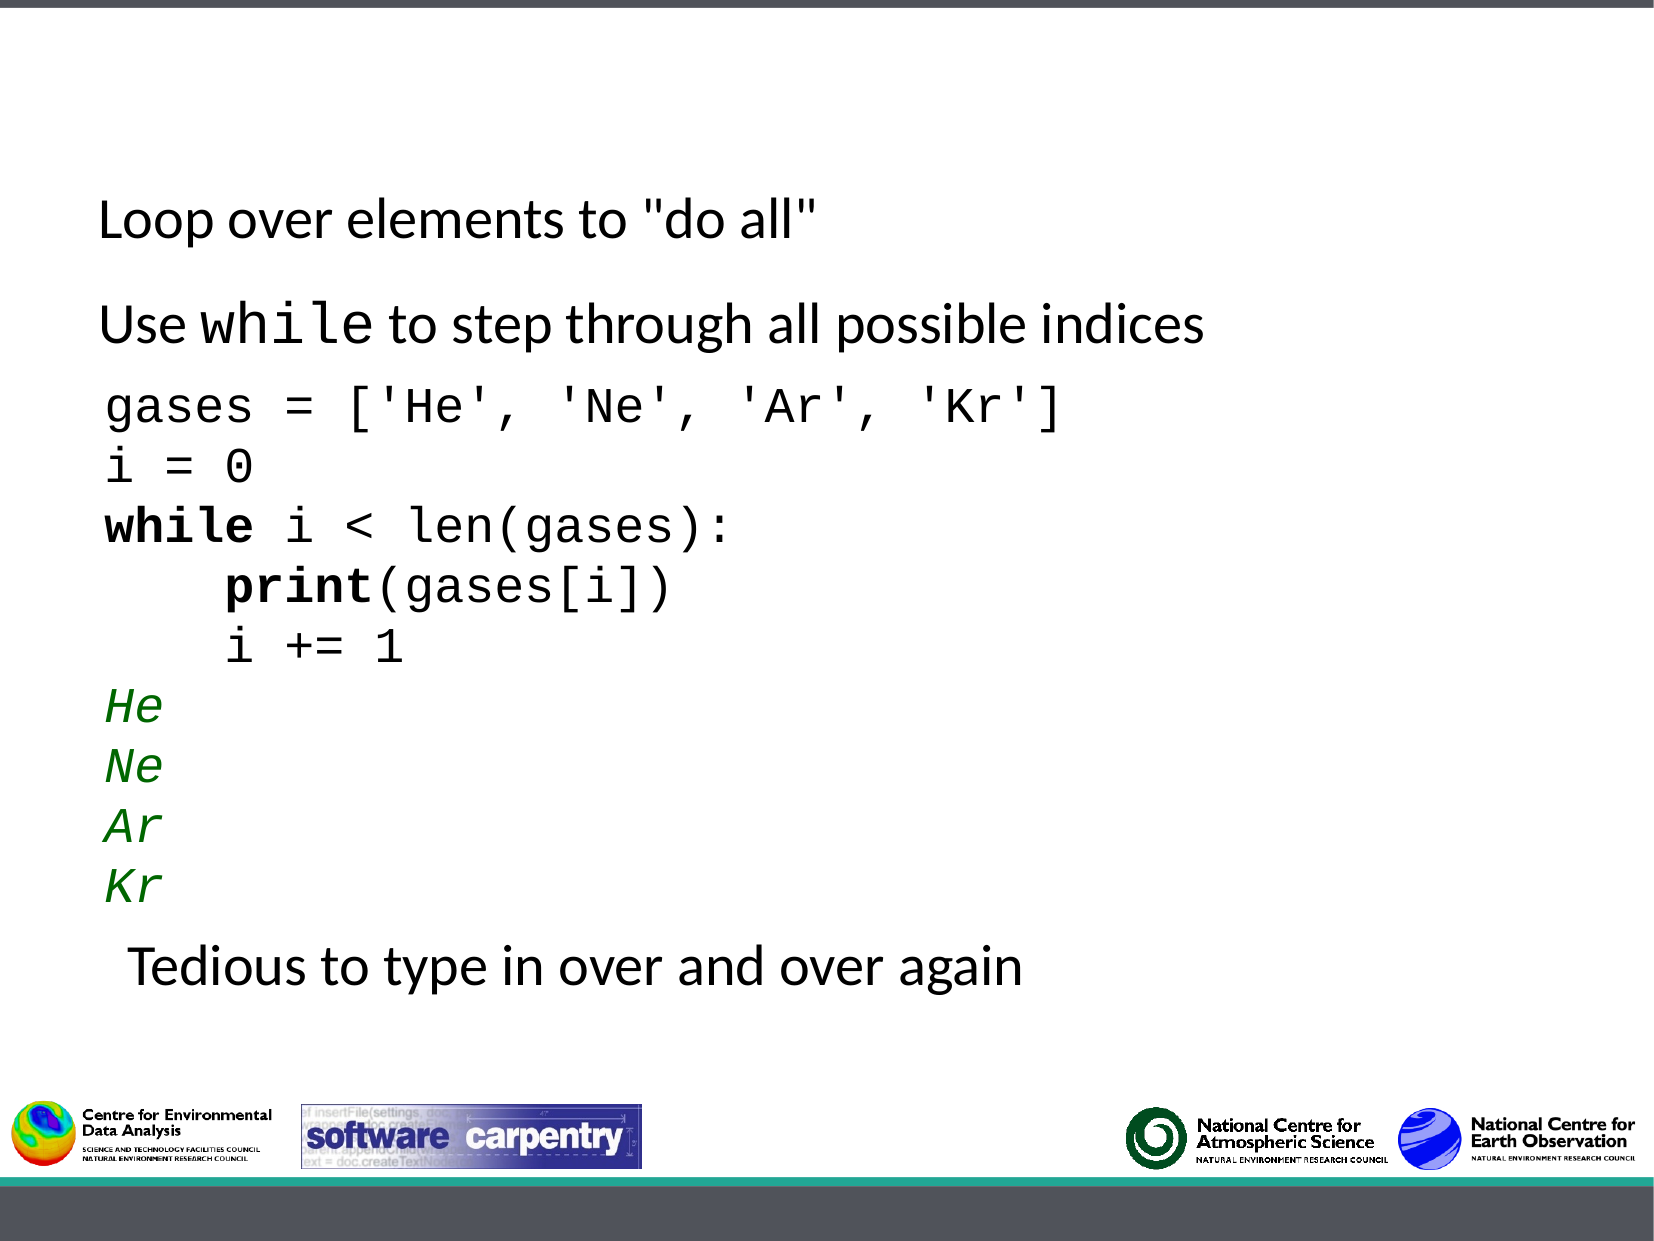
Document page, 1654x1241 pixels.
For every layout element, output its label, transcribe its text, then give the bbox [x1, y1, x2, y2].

picture [0, 0, 1654, 1241]
text_box Loop over elements to "do all" Use while to step through all possible indices [83, 137, 1370, 363]
text_box Tedious to type in over and over again [112, 884, 1190, 1005]
text_box gases = ['He', 'Ne', 'Ar', 'Kr'] i = 0 while i < len(gases): print(gases[i]) i += 1 He Ne Ar Kr [89, 365, 1512, 923]
